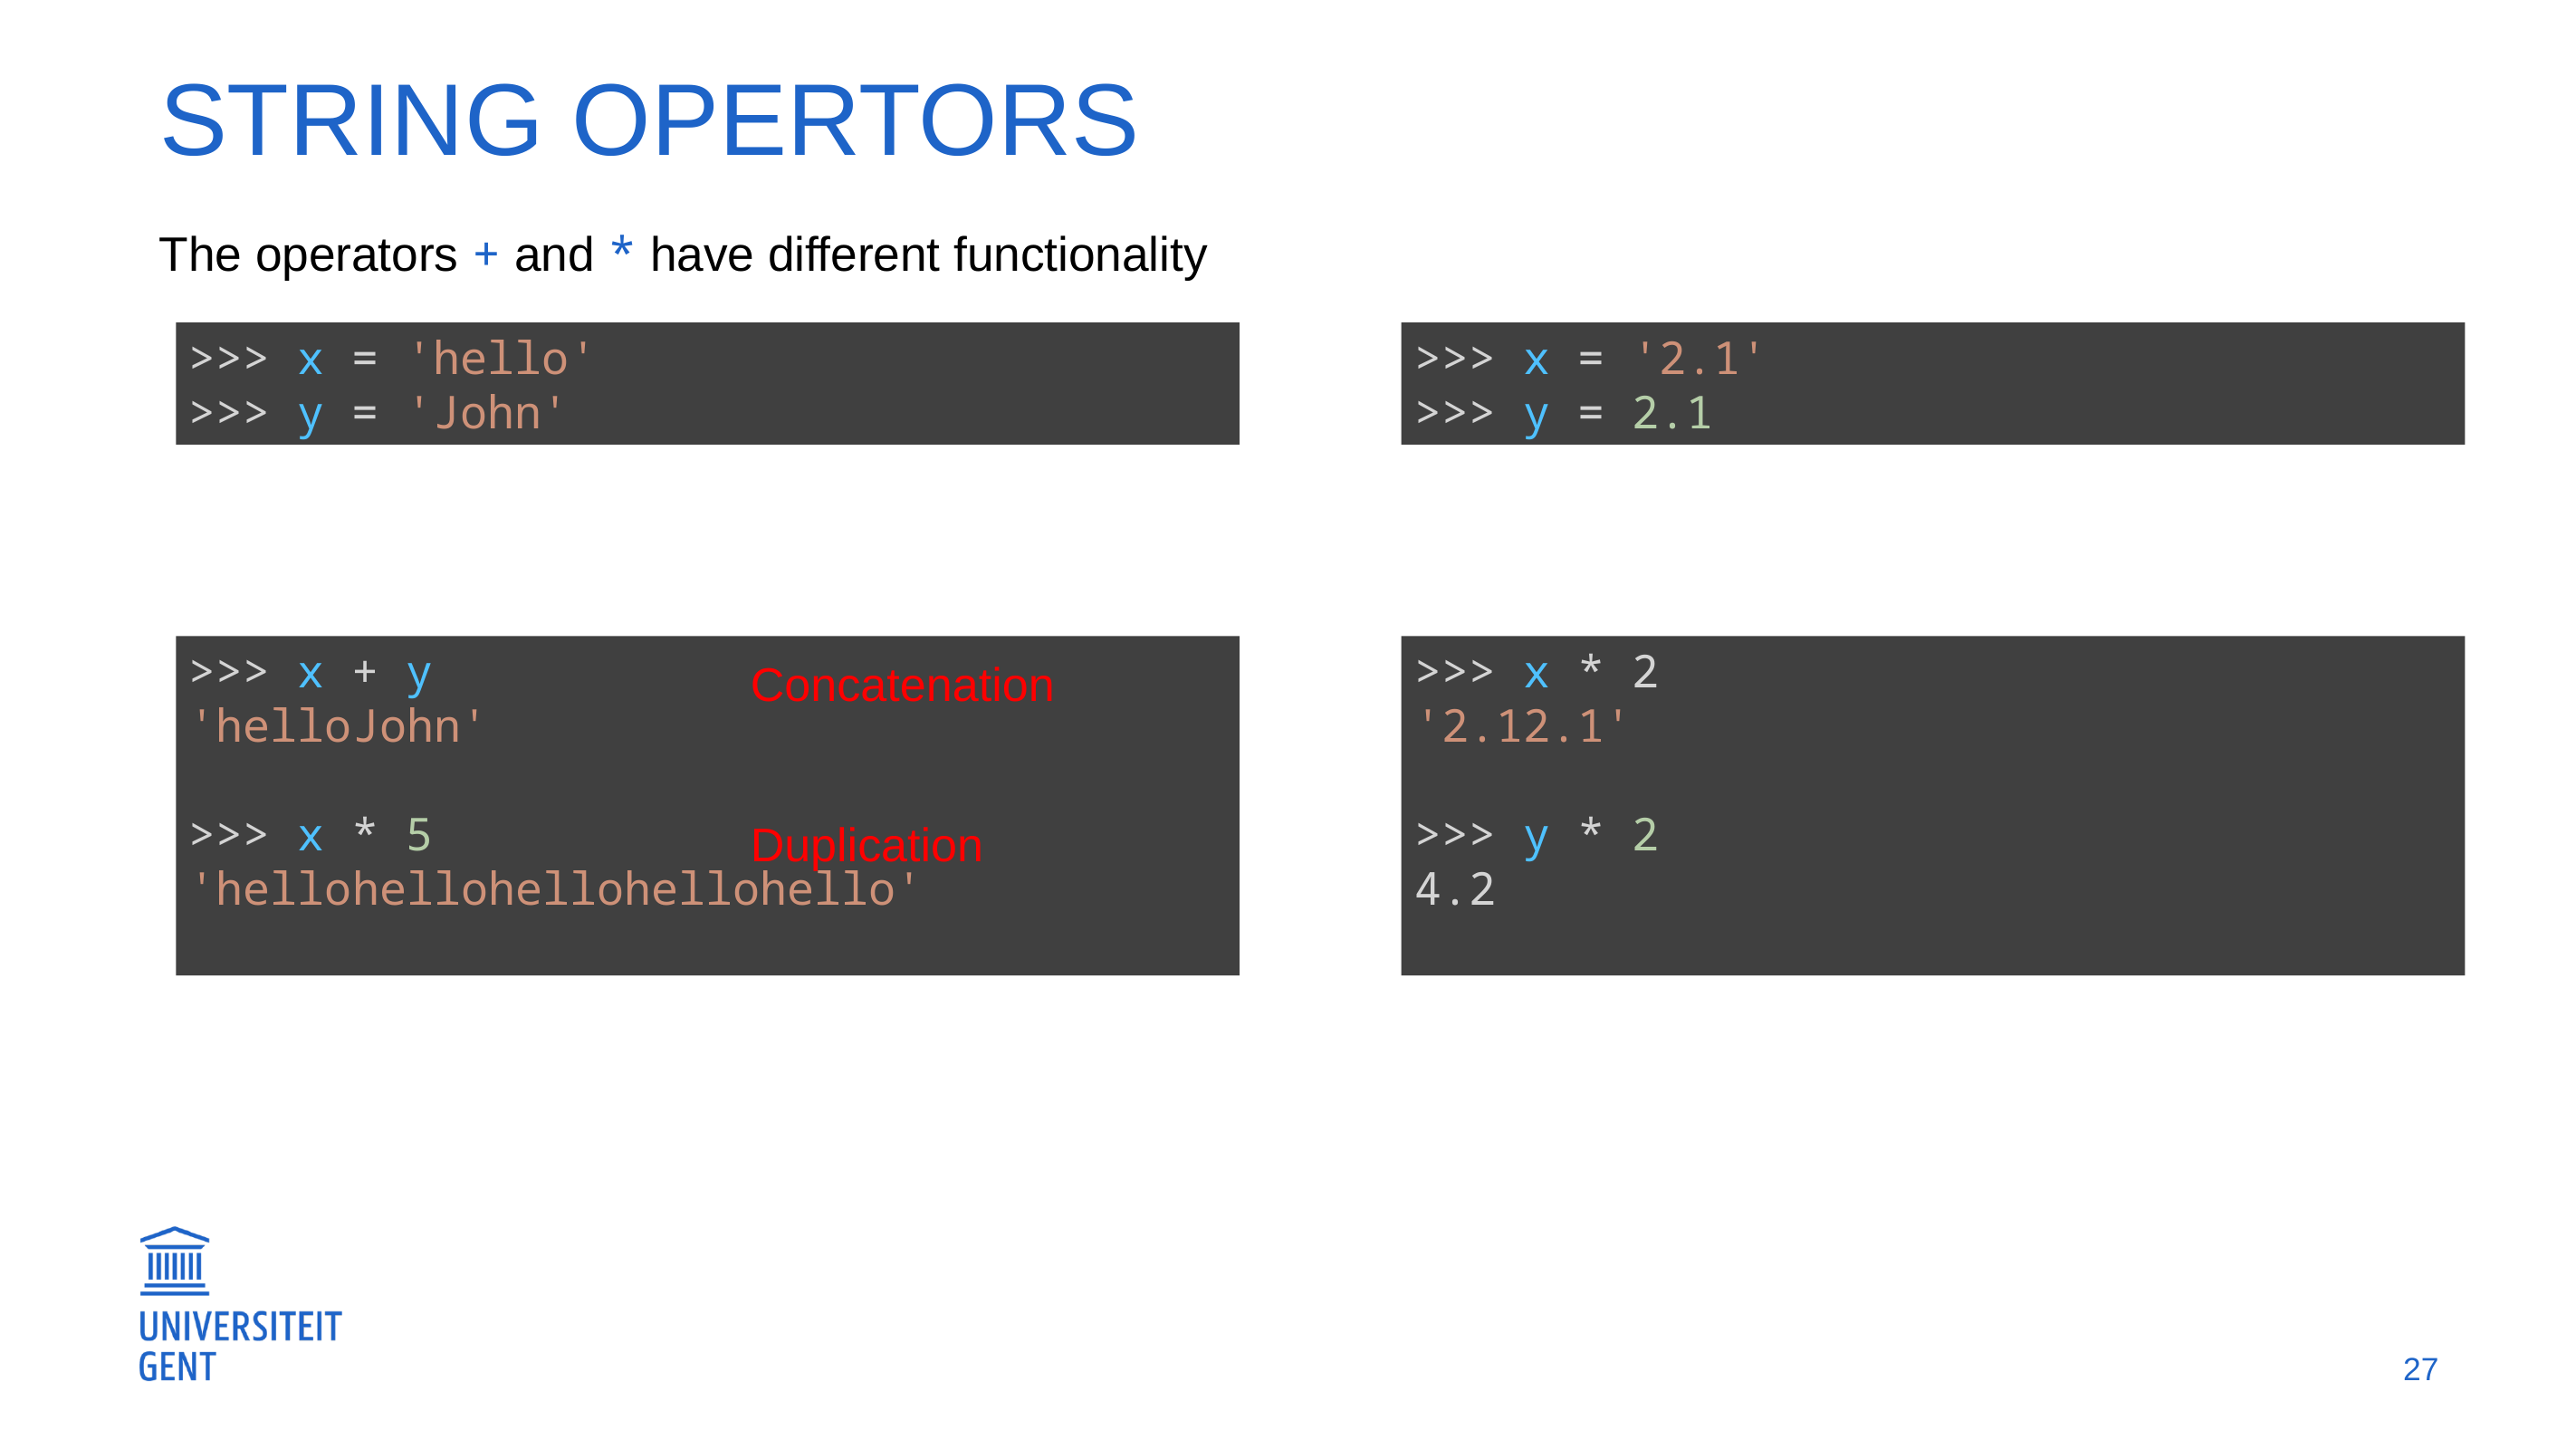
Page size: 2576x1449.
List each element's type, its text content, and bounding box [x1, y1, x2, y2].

text_box >>> x * 2 '2.12.1' >>> y * 2 4.2 [1401, 636, 2466, 976]
slide_number 27 [2315, 1329, 2453, 1407]
text_box >>> x = 'hello' >>> y = 'John' [176, 322, 1240, 445]
text_box >>> x = '2.1' >>> y = 2.1 [1401, 322, 2466, 445]
text_box Concatenation [737, 636, 1068, 718]
text_box Duplication [736, 796, 998, 878]
text_box The operators + and * have different functionality [146, 205, 2000, 288]
picture [72, 1174, 415, 1449]
text_box String opertors [146, 60, 2526, 188]
text_box >>> x + y 'helloJohn' >>> x * 5 'hellohellohellohellohello' [176, 636, 1240, 976]
